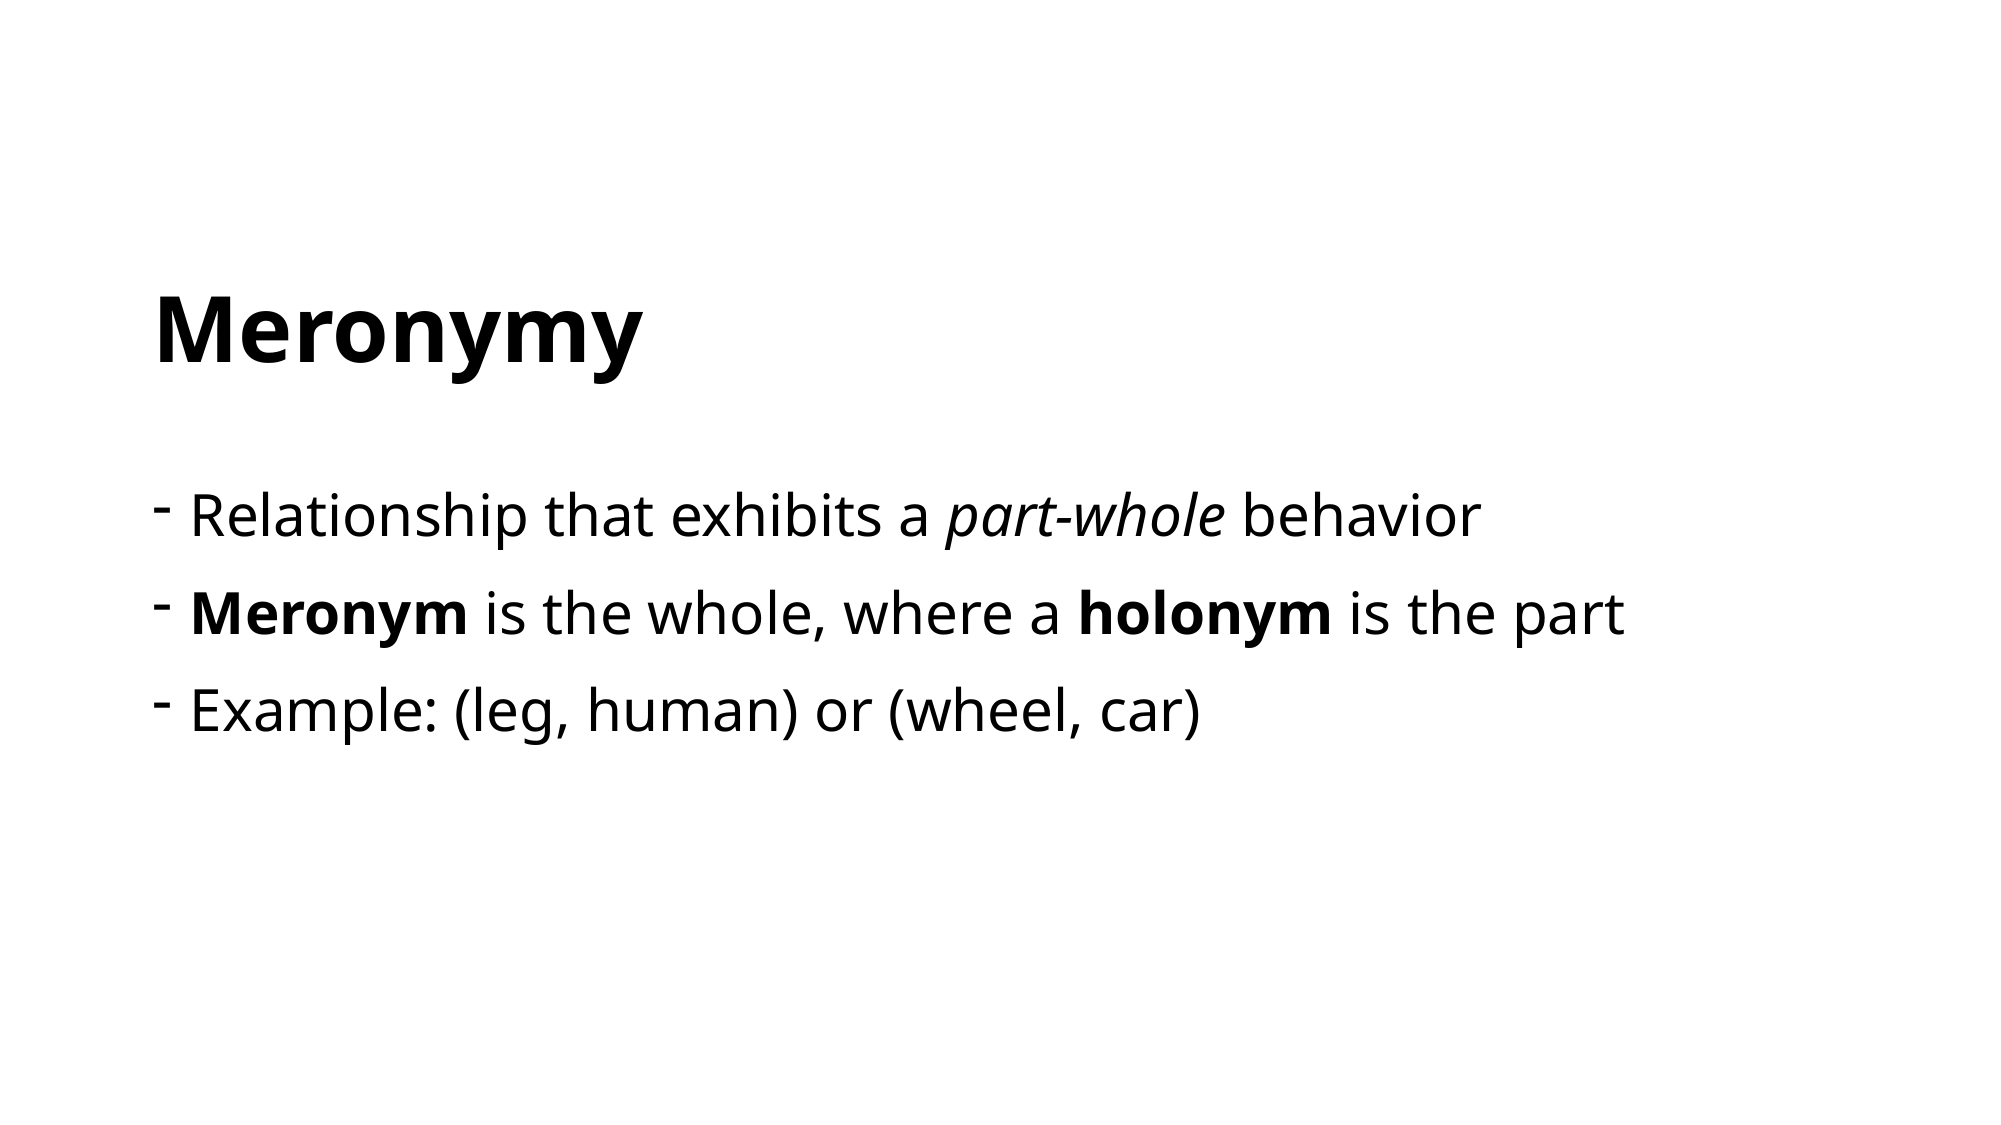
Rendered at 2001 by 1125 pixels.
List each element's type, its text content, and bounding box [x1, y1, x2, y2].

list Relationship that exhibits a part-whole behavior Meronym is the whole, where a holonym is the part Example: (leg, human) or (wheel, car) [137, 463, 1910, 857]
title Meronymy [137, 224, 1863, 442]
